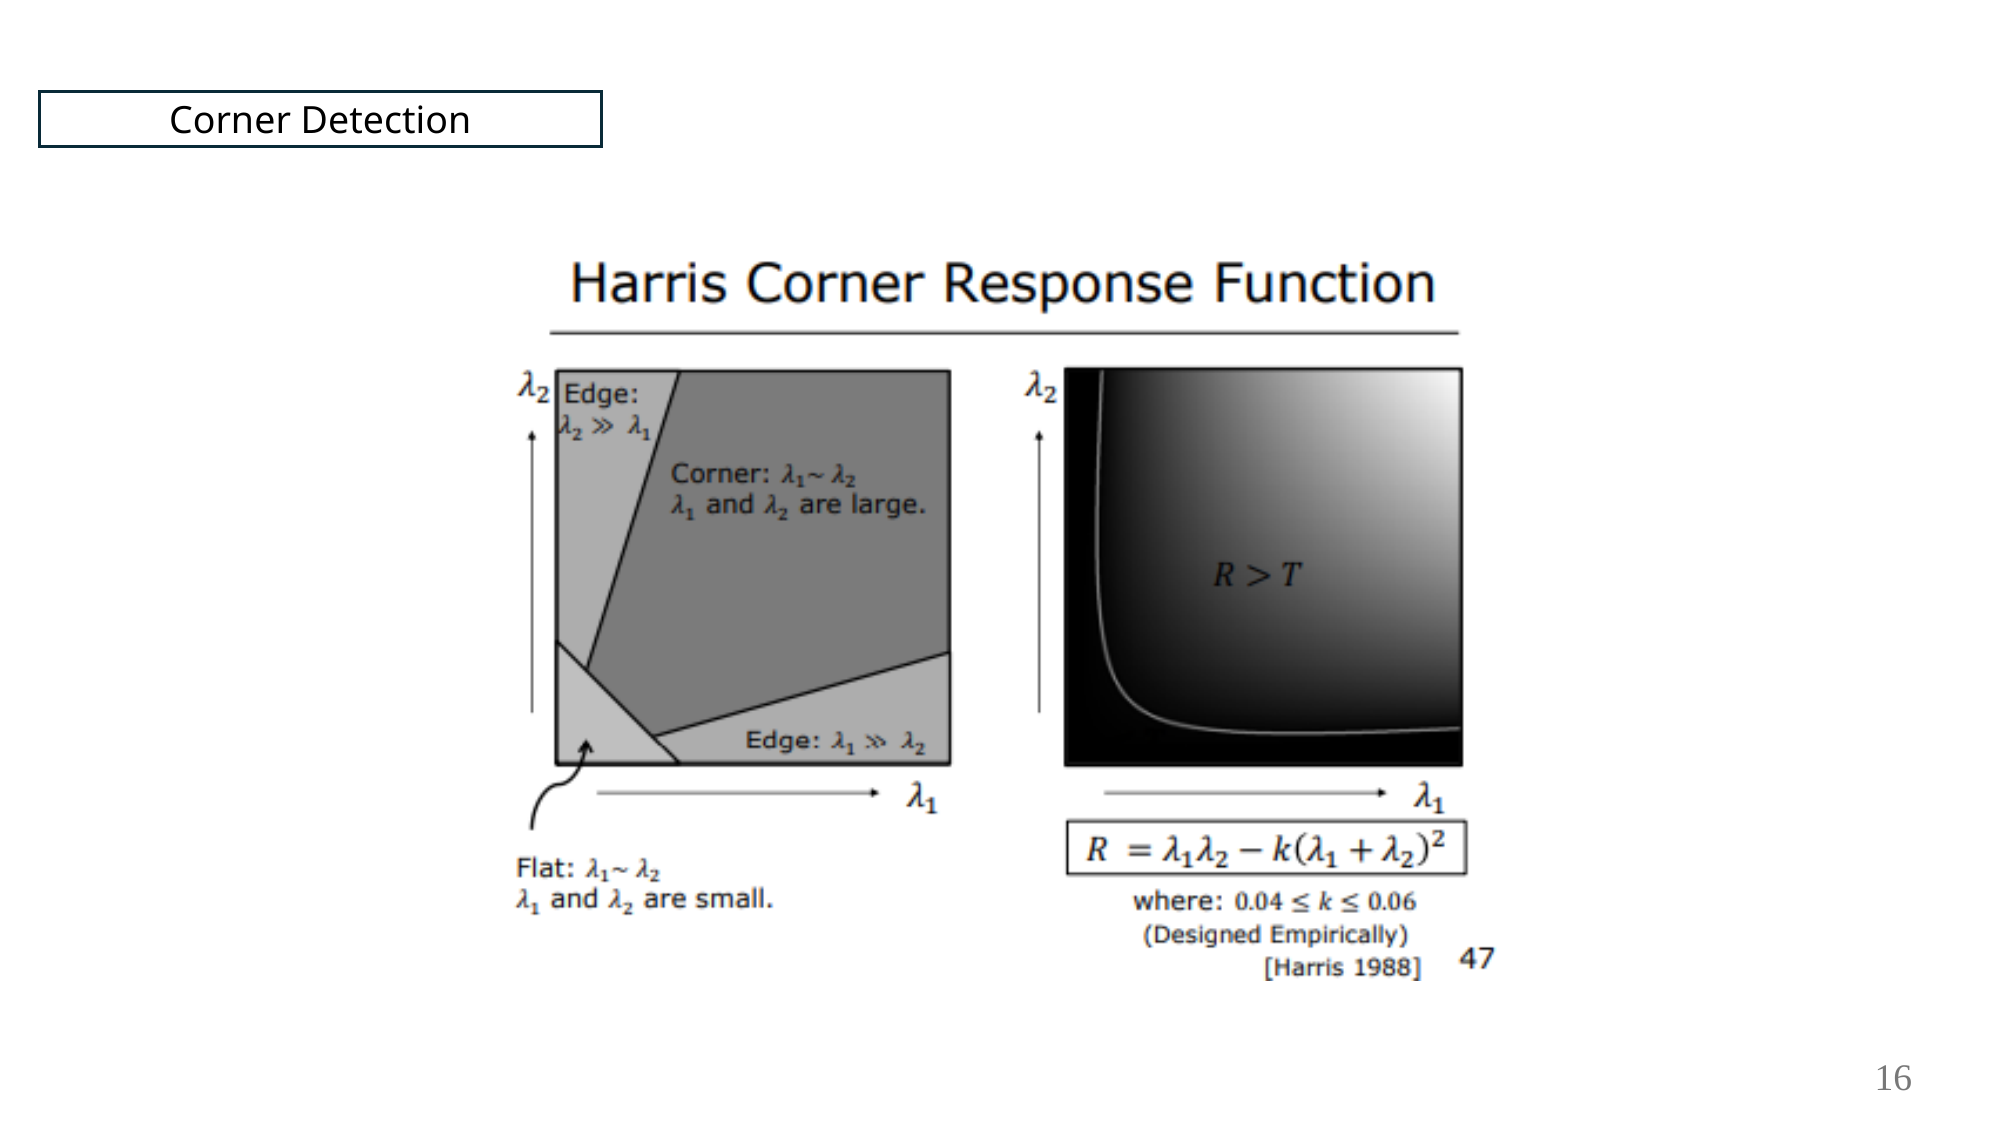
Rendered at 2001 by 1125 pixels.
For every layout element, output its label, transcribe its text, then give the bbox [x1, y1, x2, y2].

slide_number 16 [1477, 1045, 1928, 1106]
text_box Corner Detection [38, 90, 603, 148]
picture [493, 217, 1507, 982]
